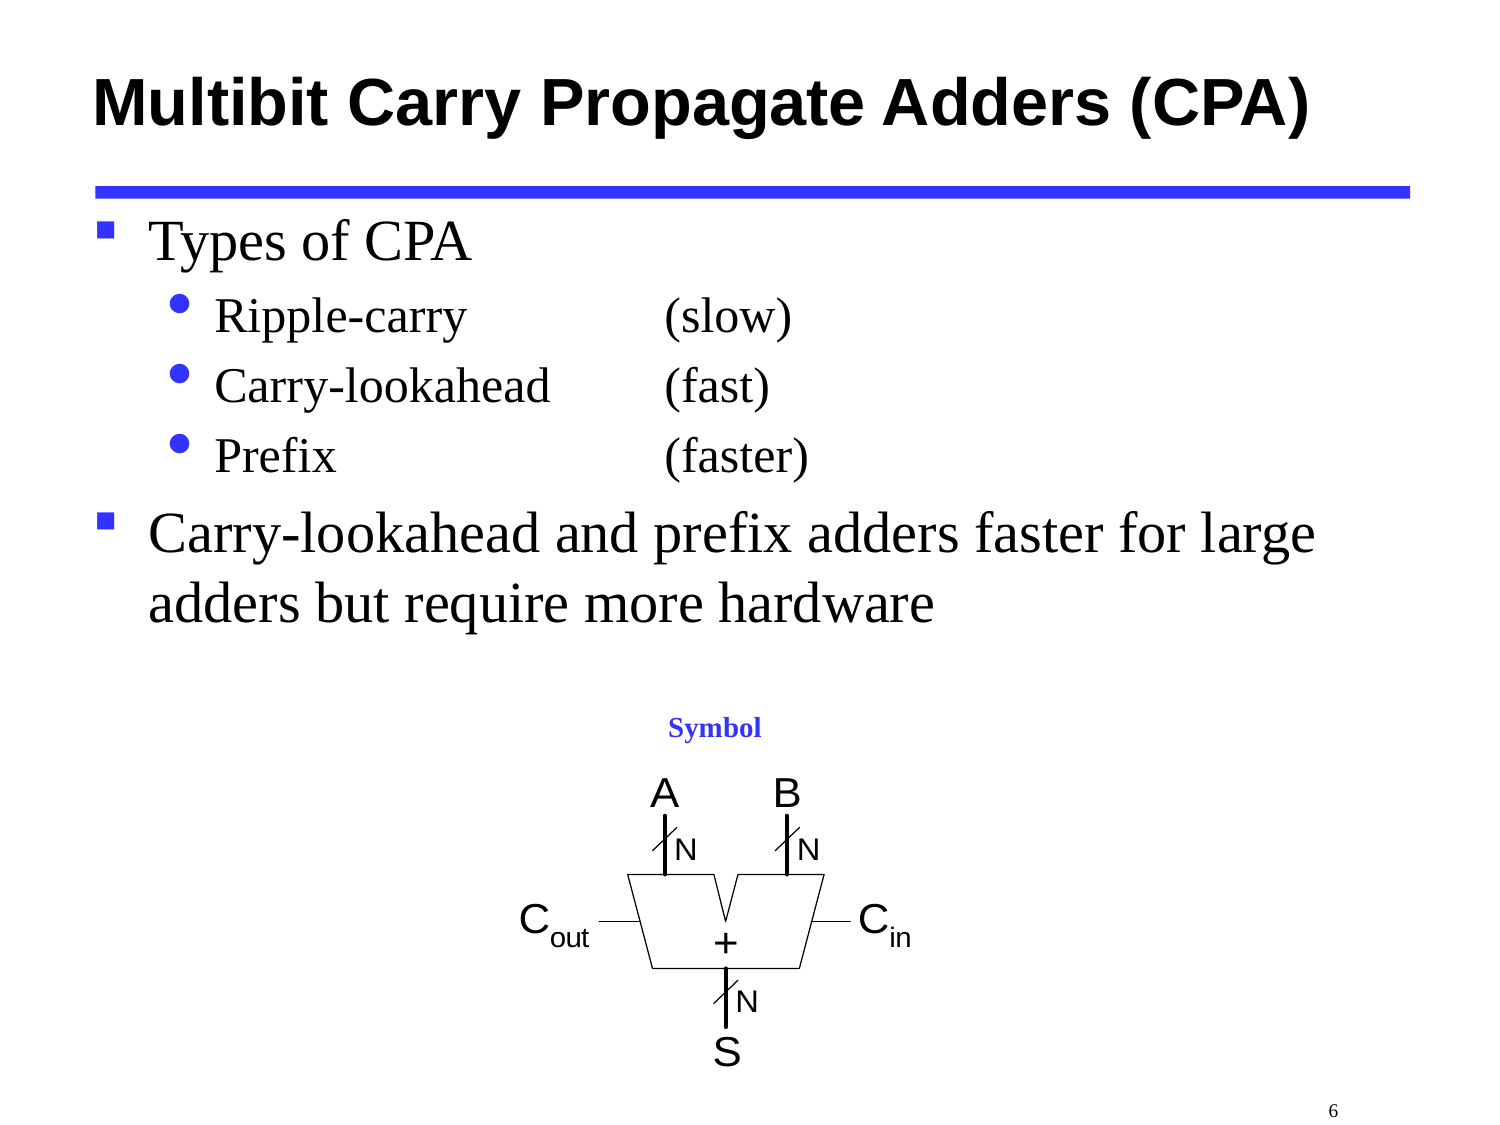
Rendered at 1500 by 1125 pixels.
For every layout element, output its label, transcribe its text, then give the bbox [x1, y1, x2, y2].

list Types of CPA Ripple-carry (slow) Carry-lookahead (fast) Prefix (faster) Carry-lookahead and prefix adders faster for large adders but require more hardware [77, 195, 1488, 995]
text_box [489, 757, 941, 1088]
title Multibit Carry Propagate Adders (CPA) [77, 15, 1353, 183]
slide_number 6 [1185, 1068, 1500, 1125]
text_box Symbol [542, 659, 888, 756]
